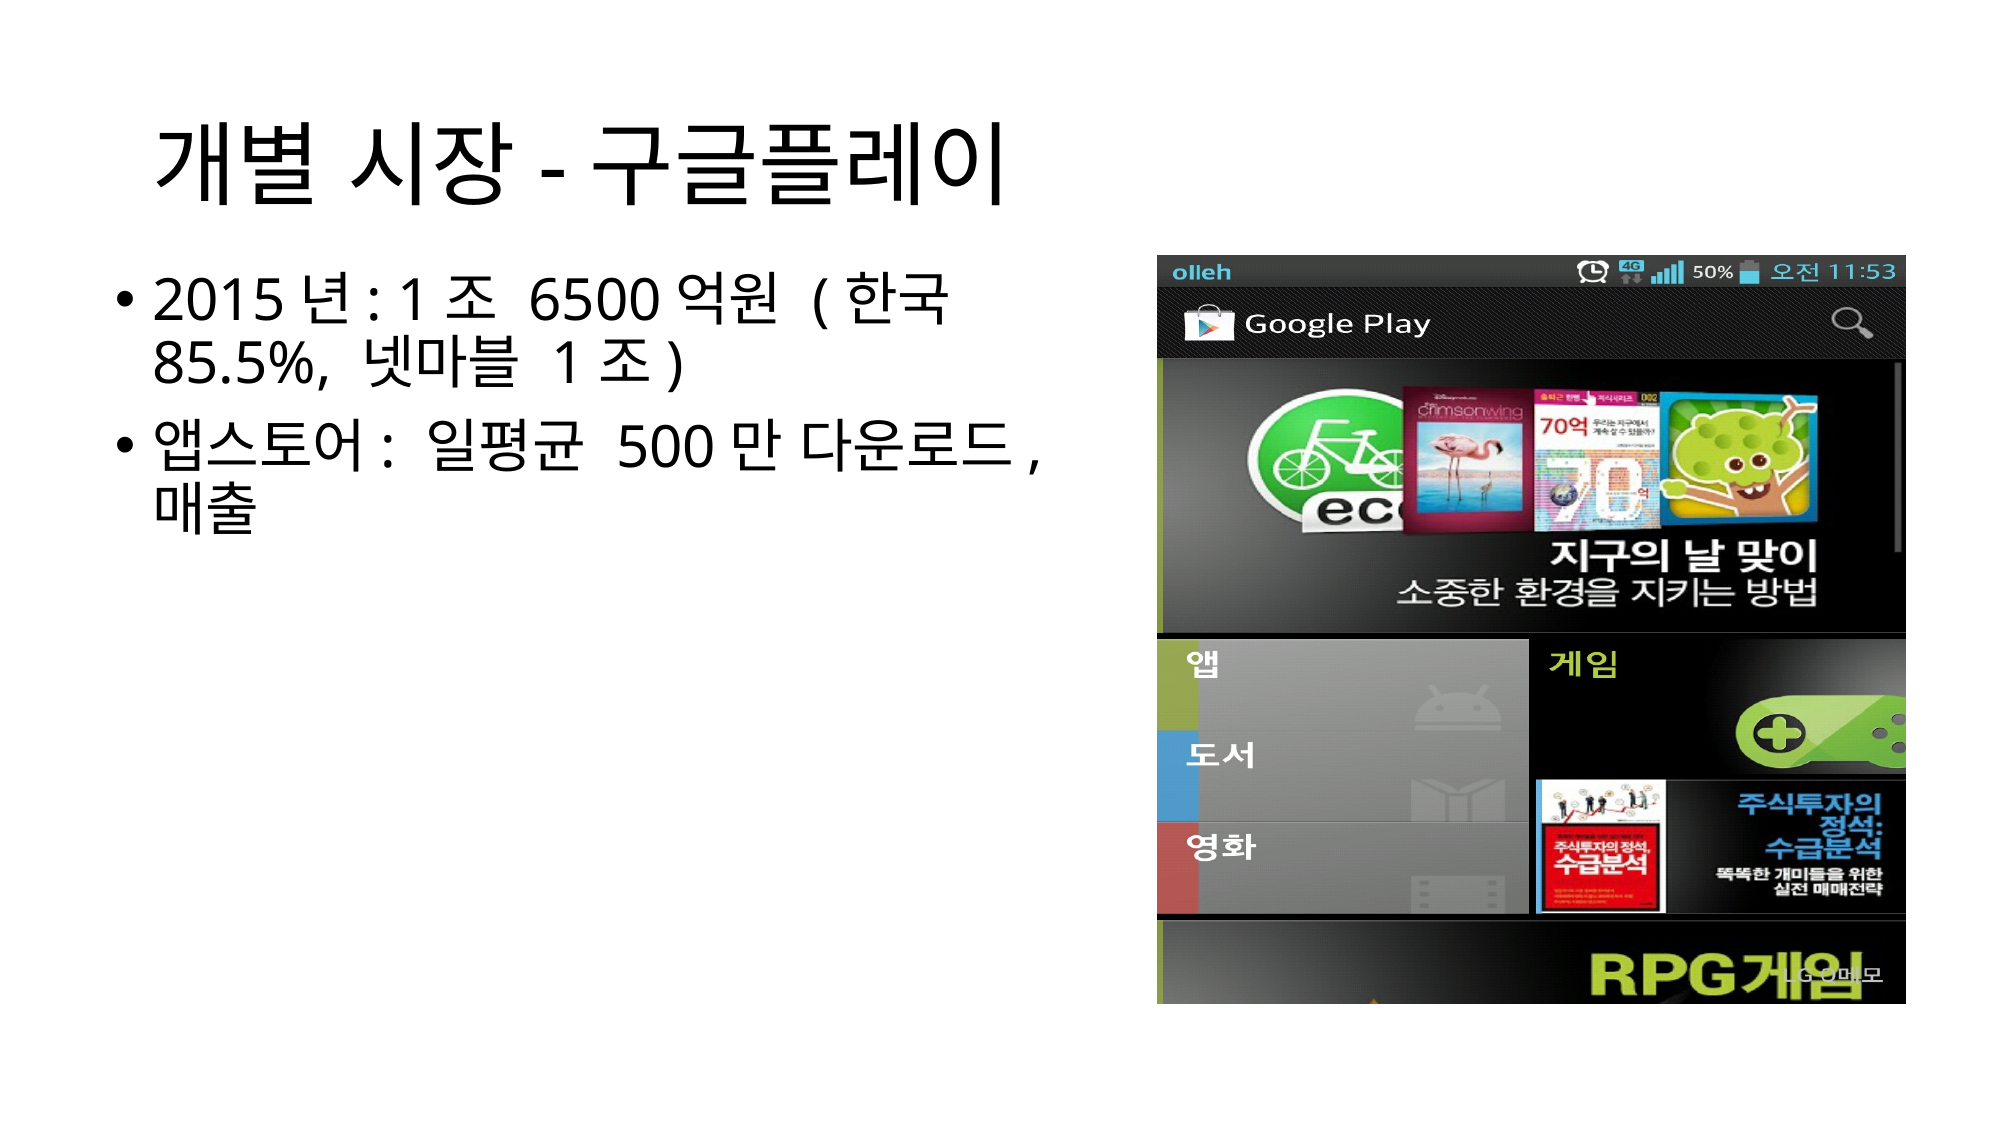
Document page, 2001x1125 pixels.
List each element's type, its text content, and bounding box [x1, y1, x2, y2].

title 개별 시장-구글플레이 [137, 59, 1863, 278]
list 2015년: 1조 6500억원 (한국 85.5%, 넷마블 1조) 앱스토어: 일평균 500만 다운로드, 매출 [99, 262, 1111, 1005]
picture [1157, 255, 1906, 1004]
